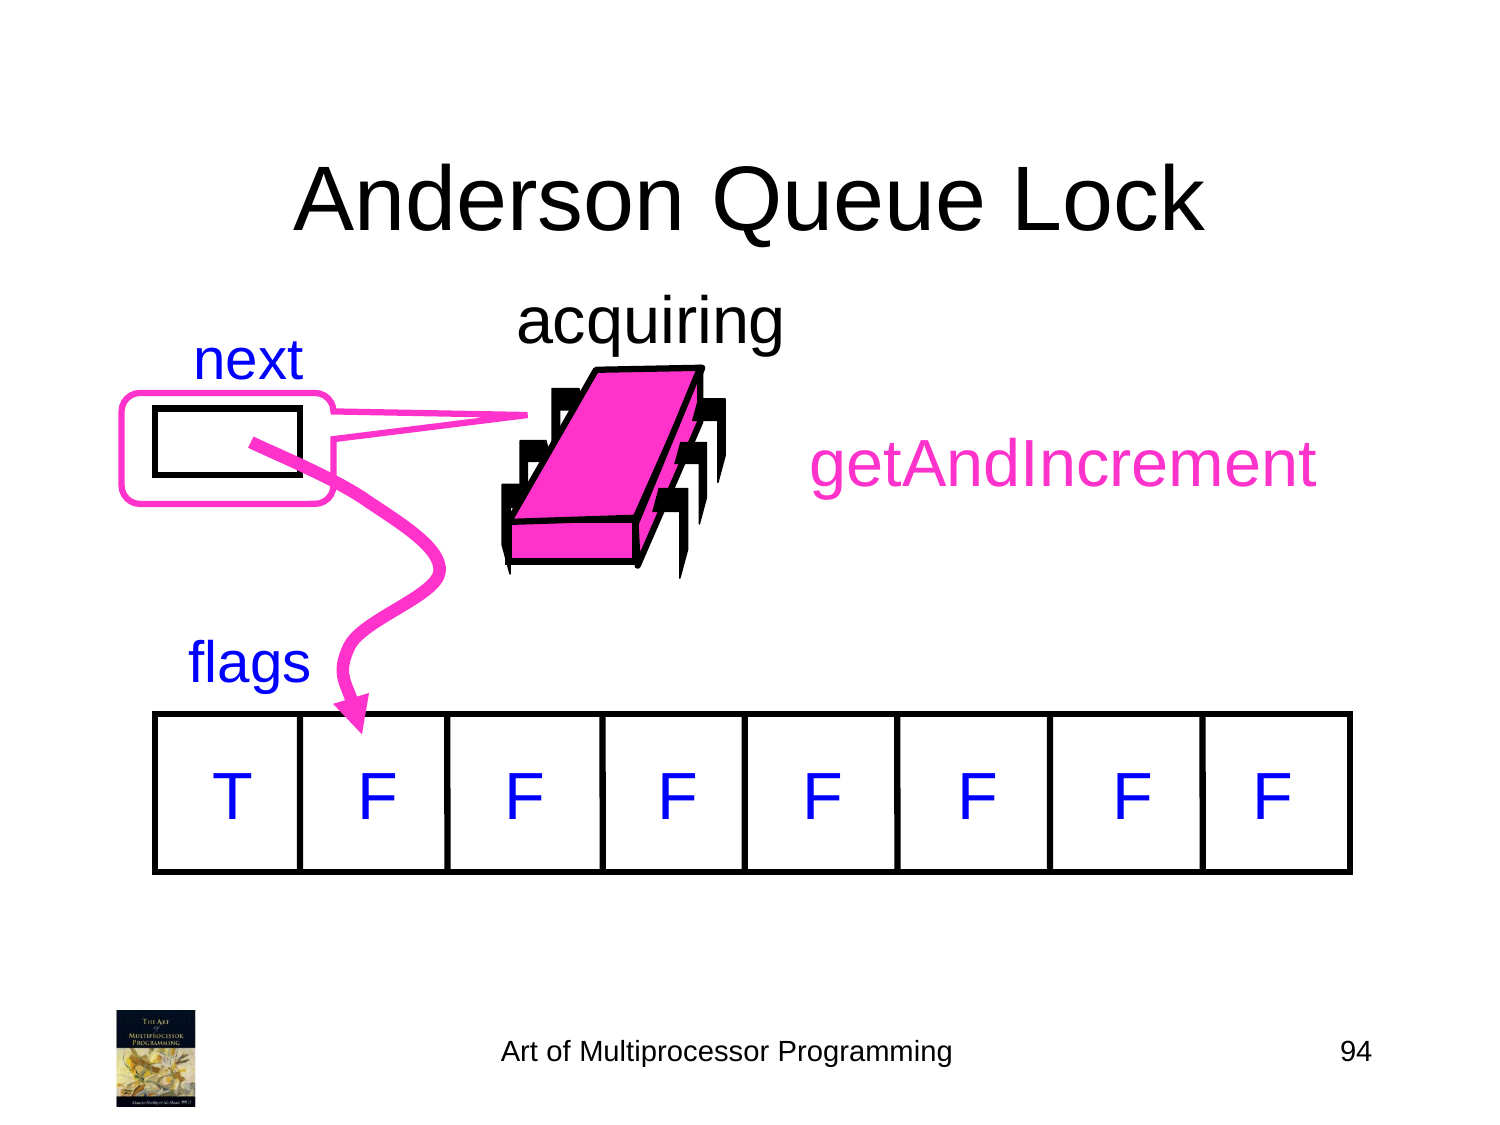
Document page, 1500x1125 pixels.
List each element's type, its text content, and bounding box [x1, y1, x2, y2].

text_box [250, 442, 440, 735]
text_box F [1097, 745, 1169, 841]
text_box [603, 713, 744, 872]
text_box [745, 713, 897, 872]
text_box [1203, 713, 1350, 872]
text_box T [197, 745, 268, 841]
text_box [448, 713, 602, 872]
text_box F [1237, 745, 1309, 841]
text_box [121, 392, 492, 504]
title Anderson Queue Lock [112, 99, 1388, 288]
text_box F [942, 745, 1014, 841]
slide_number 94 [1074, 1024, 1388, 1101]
text_box next [178, 313, 319, 393]
footer Art of Multiprocessor Programming [433, 1024, 1022, 1101]
text_box F [342, 745, 413, 841]
text_box [898, 713, 1050, 872]
text_box [155, 713, 300, 872]
text_box flags [173, 617, 327, 702]
text_box [301, 713, 447, 872]
text_box F [489, 745, 561, 841]
text_box [1051, 713, 1202, 872]
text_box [497, 269, 806, 579]
text_box getAndIncrement [811, 412, 1332, 508]
text_box F [642, 745, 713, 841]
picture [107, 1010, 204, 1107]
text_box F [787, 745, 858, 841]
